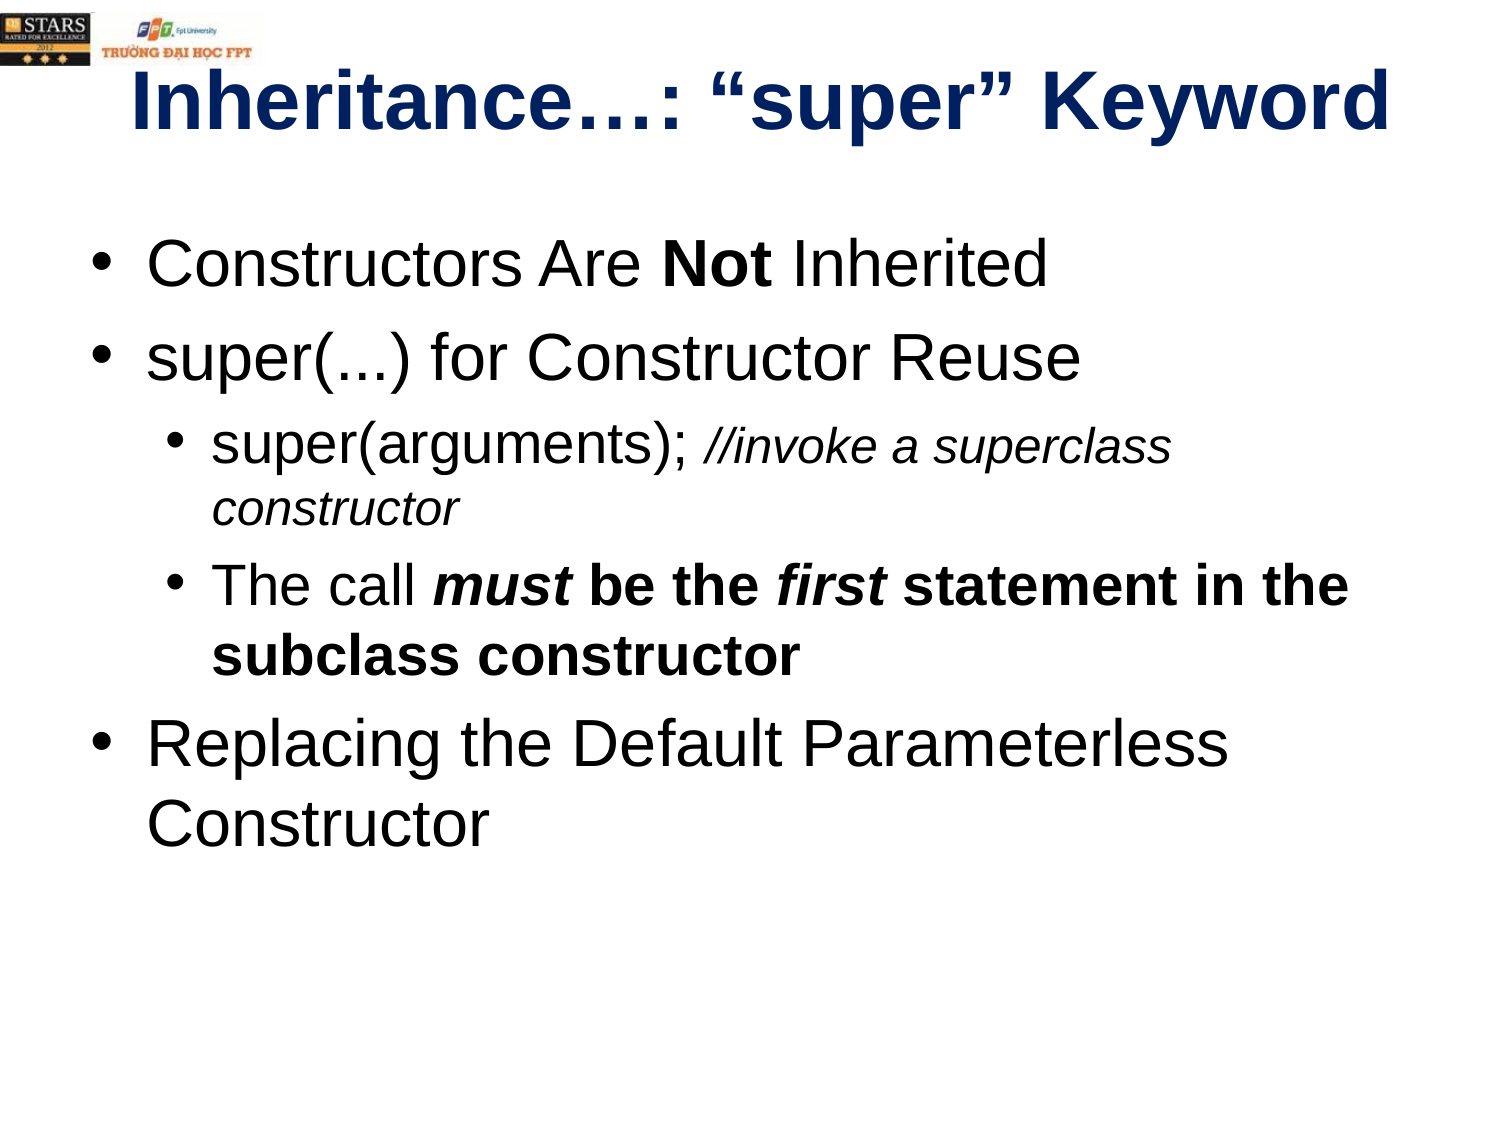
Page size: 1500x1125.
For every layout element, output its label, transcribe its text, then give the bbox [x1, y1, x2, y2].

title Inheritance…: “super” Keyword [75, 37, 1425, 155]
list Constructors Are Not Inherited super(...) for Constructor Reuse super(arguments); //invoke a superclass constructor The call must be the first statement in the subclass constructor Replacing the Default Parameterless Constructor [75, 212, 1425, 1005]
picture [0, 12, 263, 66]
